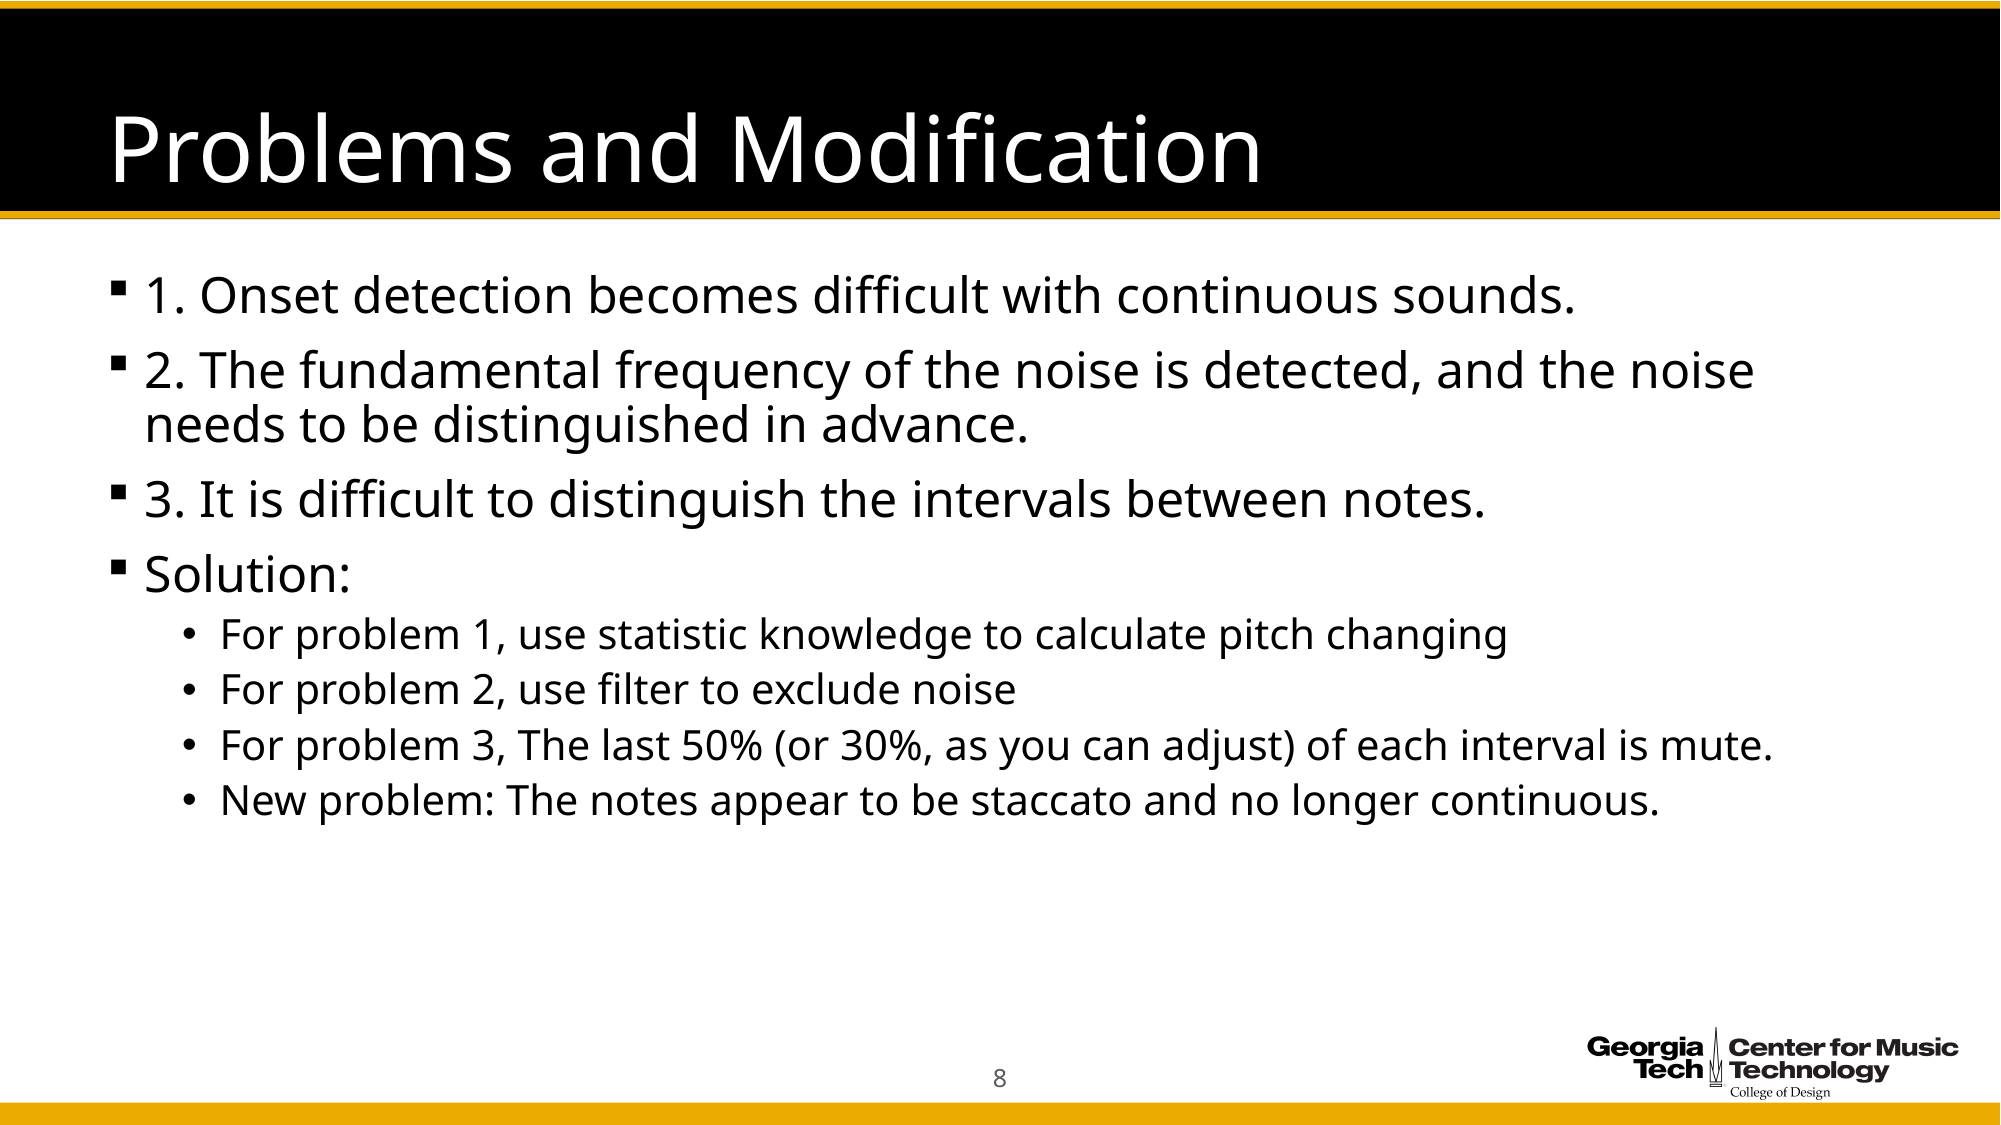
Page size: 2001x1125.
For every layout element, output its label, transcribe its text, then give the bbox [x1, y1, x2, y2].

title Problems and Modification [92, 21, 1908, 211]
list 1. Onset detection becomes difficult with continuous sounds. 2. The fundamental frequency of the noise is detected, and the noise needs to be distinguished in advance. 3. It is difficult to distinguish the intervals between notes. Solution: For problem 1, use statistic knowledge to calculate pitch changing For problem 2, use filter to exclude noise For problem 3, The last 50% (or 30%, as you can adjust) of each interval is mute. New problem: The notes appear to be staccato and no longer continuous. [92, 263, 1908, 1025]
picture [1587, 1027, 1959, 1100]
